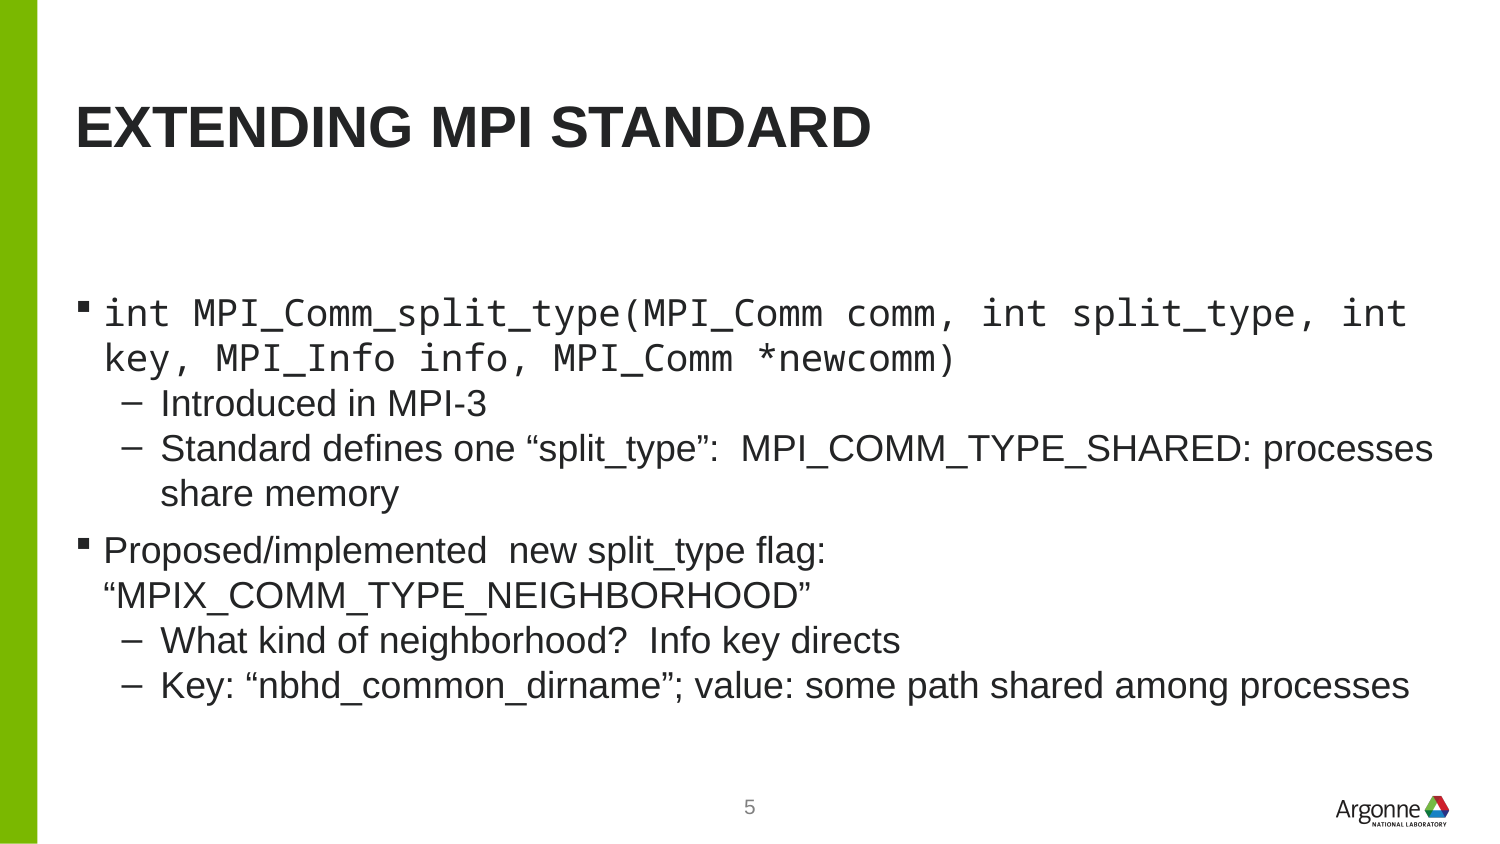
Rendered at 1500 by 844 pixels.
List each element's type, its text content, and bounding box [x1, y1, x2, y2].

list int MPI_Comm_split_type(MPI_Comm comm, int split_type, int key, MPI_Info info, MPI_Comm *newcomm) Introduced in MPI-3 Standard defines one “split_type”: MPI_COMM_TYPE_SHARED: processes share memory Proposed/implemented new split_type flag: “MPIX_COMM_TYPE_NEIGHBORHOOD” What kind of neighborhood? Info key directs Key: “nbhd_common_dirname”; value: some path shared among processes [75, 231, 1449, 776]
title Extending MPI standard [75, 58, 1449, 161]
slide_number 5 [712, 796, 788, 819]
picture [1330, 787, 1458, 834]
